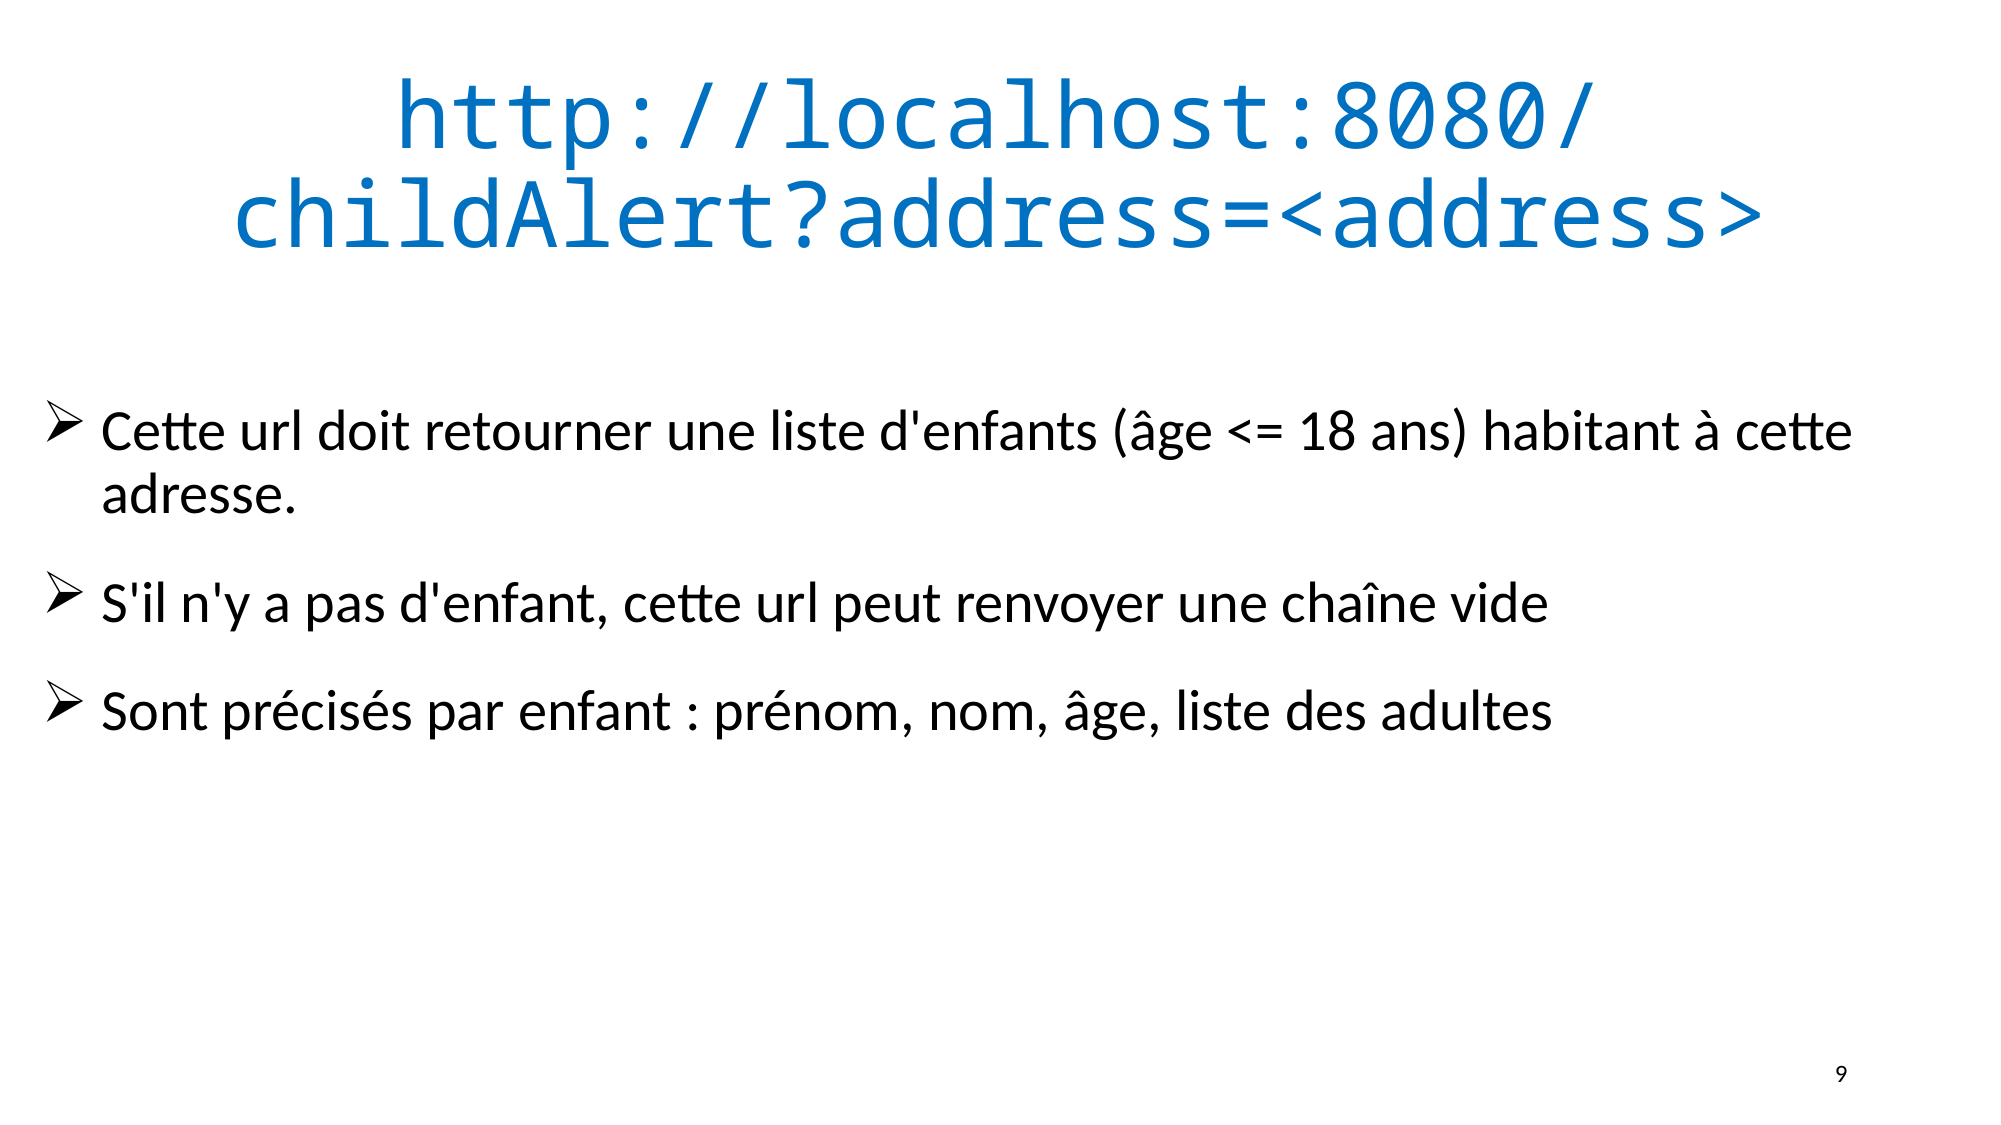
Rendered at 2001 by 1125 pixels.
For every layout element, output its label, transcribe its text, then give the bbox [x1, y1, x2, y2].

list Cette url doit retourner une liste d'enfants (âge <= 18 ans) habitant à cette adresse. S'il n'y a pas d'enfant, cette url peut renvoyer une chaîne vide Sont précisés par enfant : prénom, nom, âge, liste des adultes [26, 277, 2000, 1043]
slide_number 9 [1412, 1042, 1863, 1103]
title http://localhost:8080/childAlert?address=<address> [137, 59, 1863, 277]
